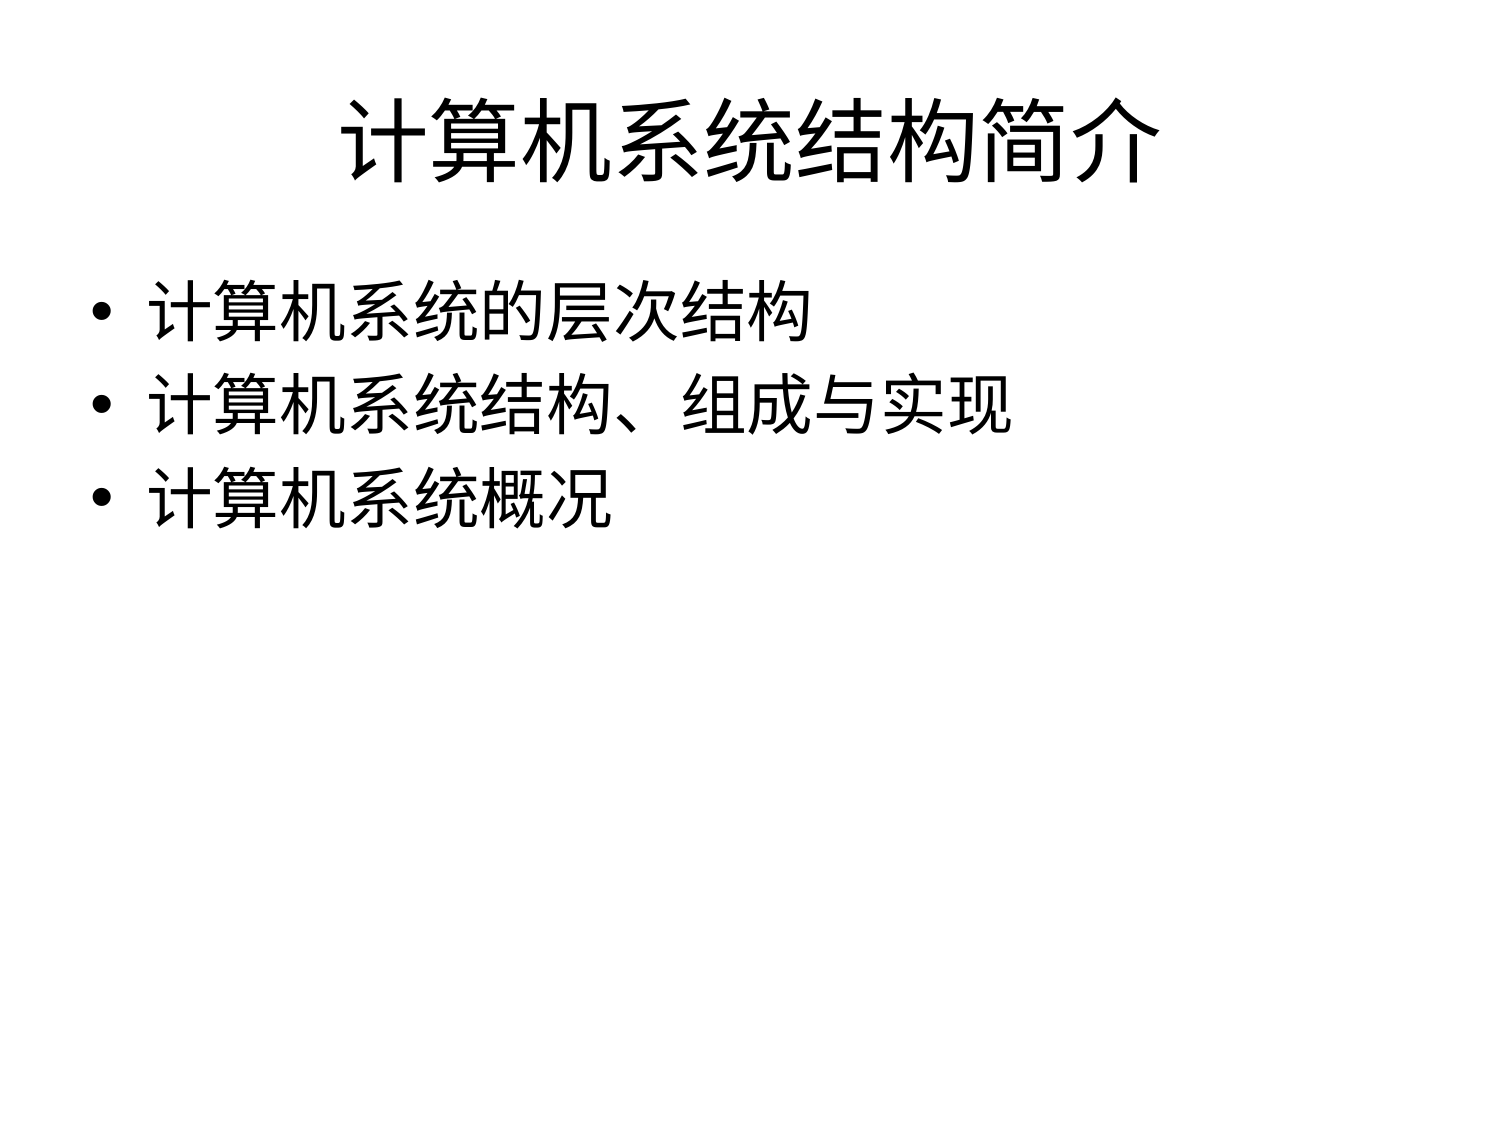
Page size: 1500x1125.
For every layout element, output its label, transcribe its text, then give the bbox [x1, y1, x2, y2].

title 计算机系统结构简介 [75, 45, 1425, 233]
list 计算机系统的层次结构 计算机系统结构、组成与实现 计算机系统概况 [75, 262, 1425, 1005]
